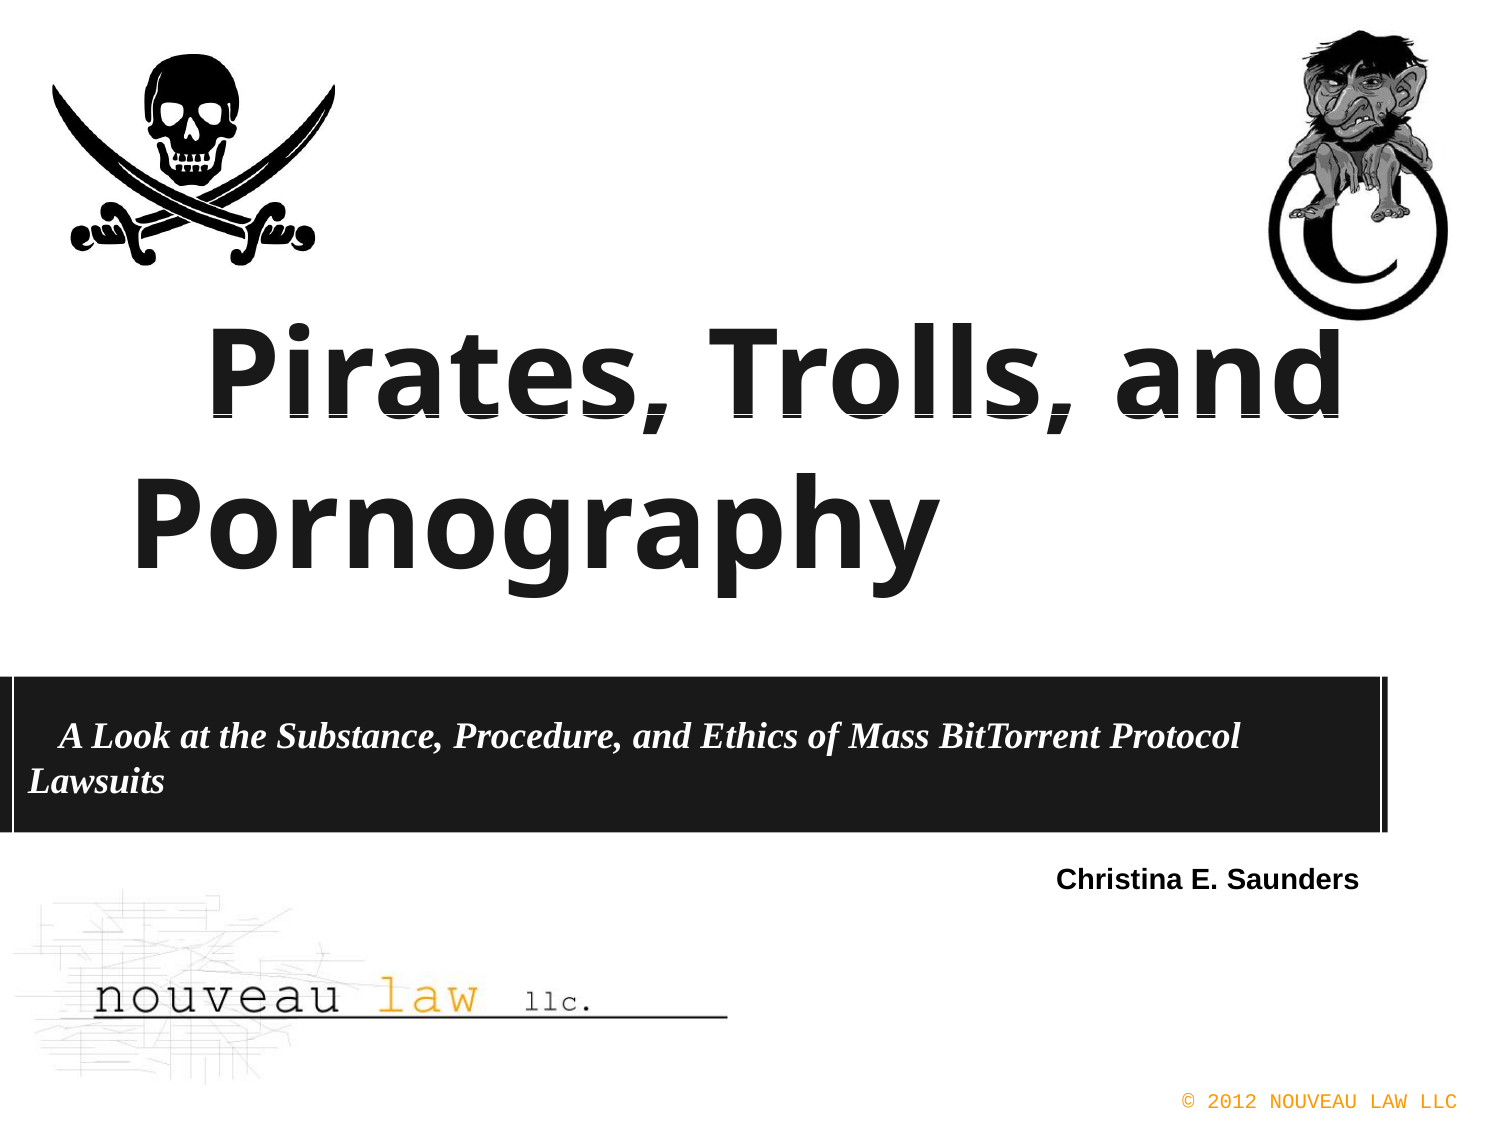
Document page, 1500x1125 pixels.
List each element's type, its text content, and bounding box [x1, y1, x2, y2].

text_box Christina E. Saunders [1040, 845, 1489, 946]
text_box © 2012 NOUVEAU LAW LLC [1154, 1075, 1489, 1125]
text_box [12, 889, 728, 1085]
text_box [1240, 18, 1465, 329]
text_box [52, 18, 335, 300]
subtitle A Look at the Substance, Procedure, and Ethics of Mass BitTorrent Protocol Lawsuits [12, 414, 1382, 1097]
title Pirates, Trolls, and Pornography [112, 278, 1388, 609]
